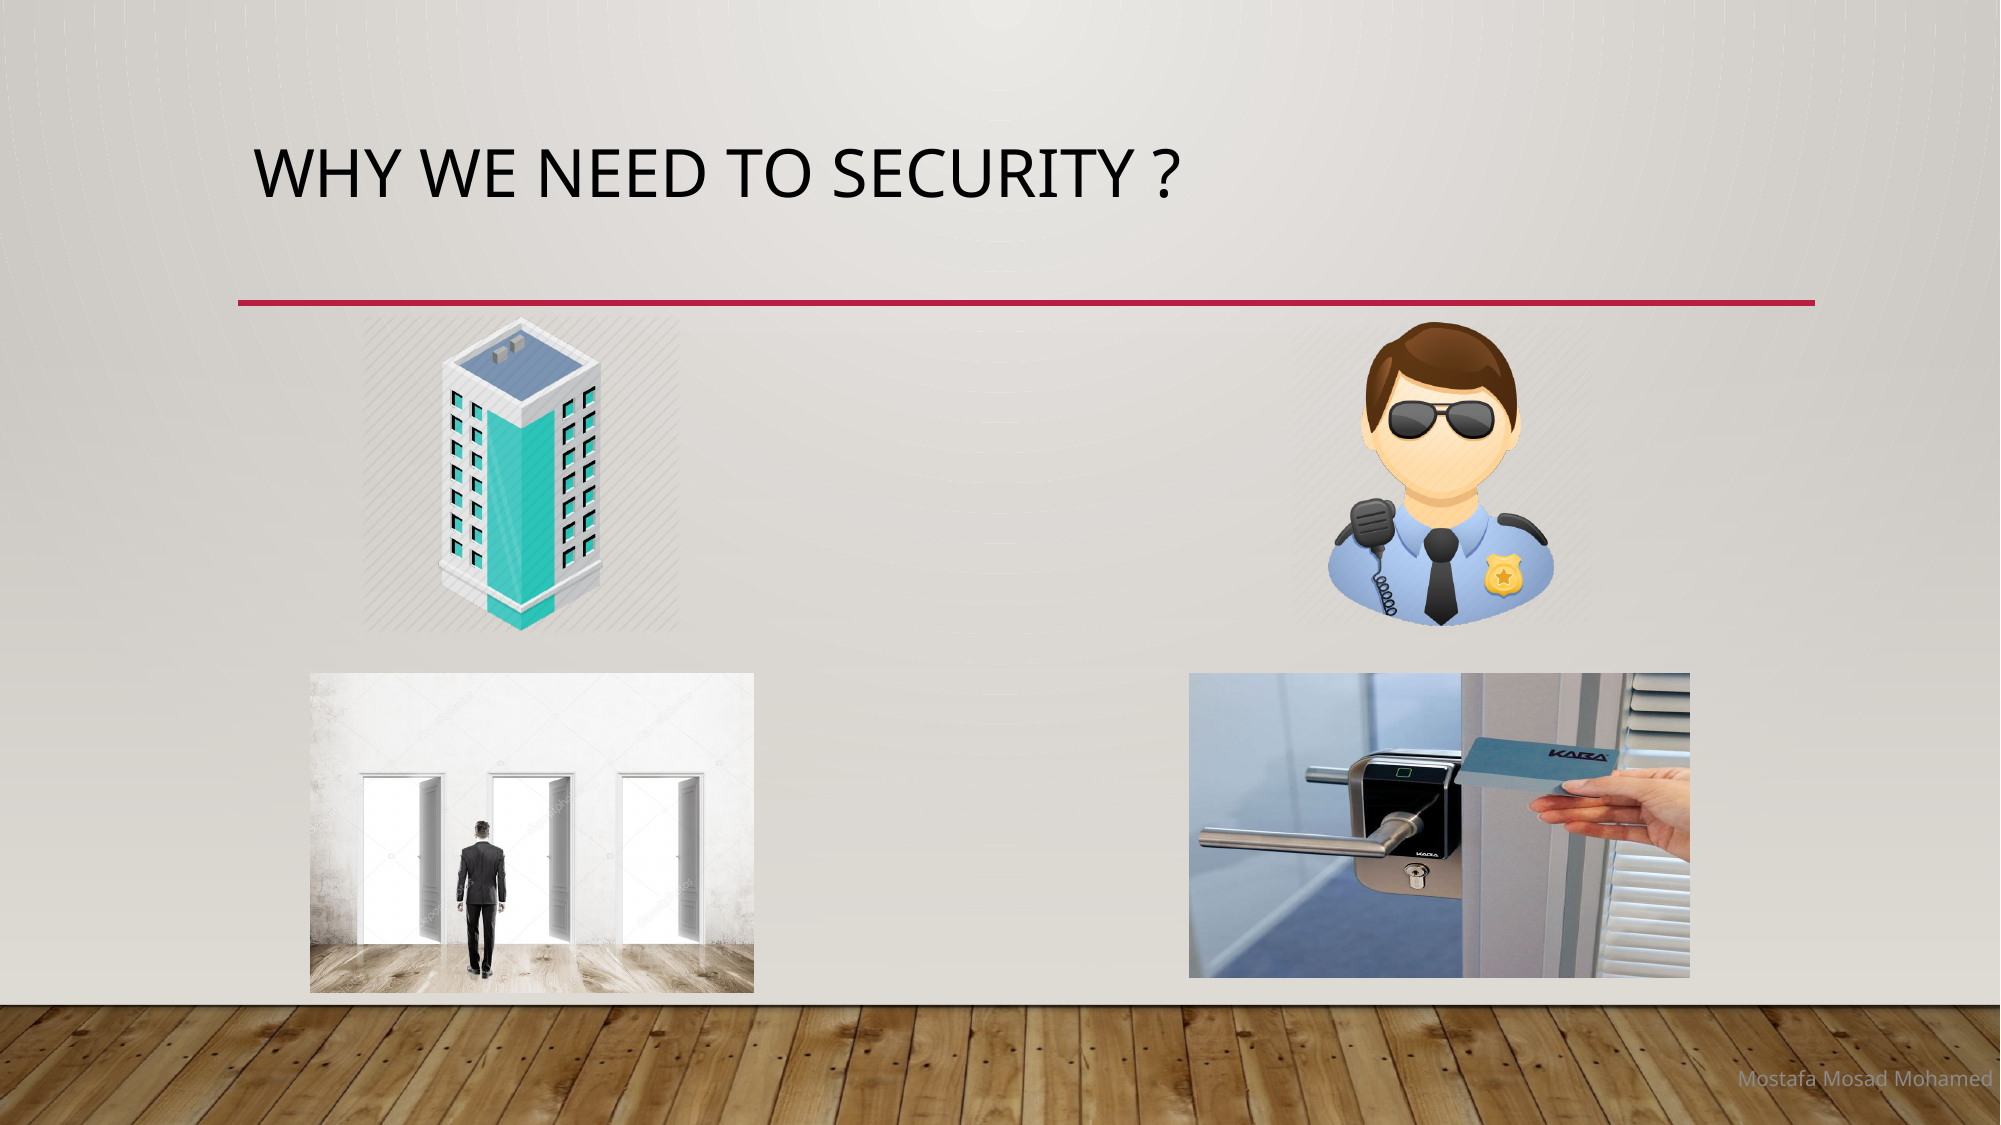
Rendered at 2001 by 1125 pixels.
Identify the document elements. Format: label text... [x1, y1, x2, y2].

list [1289, 321, 1594, 626]
title Why we need To security ? [238, 131, 1814, 305]
picture [310, 673, 754, 994]
footer Mostafa Mosad Mohamed [1722, 1052, 2000, 1104]
picture [0, 1005, 2000, 1125]
picture [1188, 673, 1690, 978]
picture [360, 313, 682, 634]
